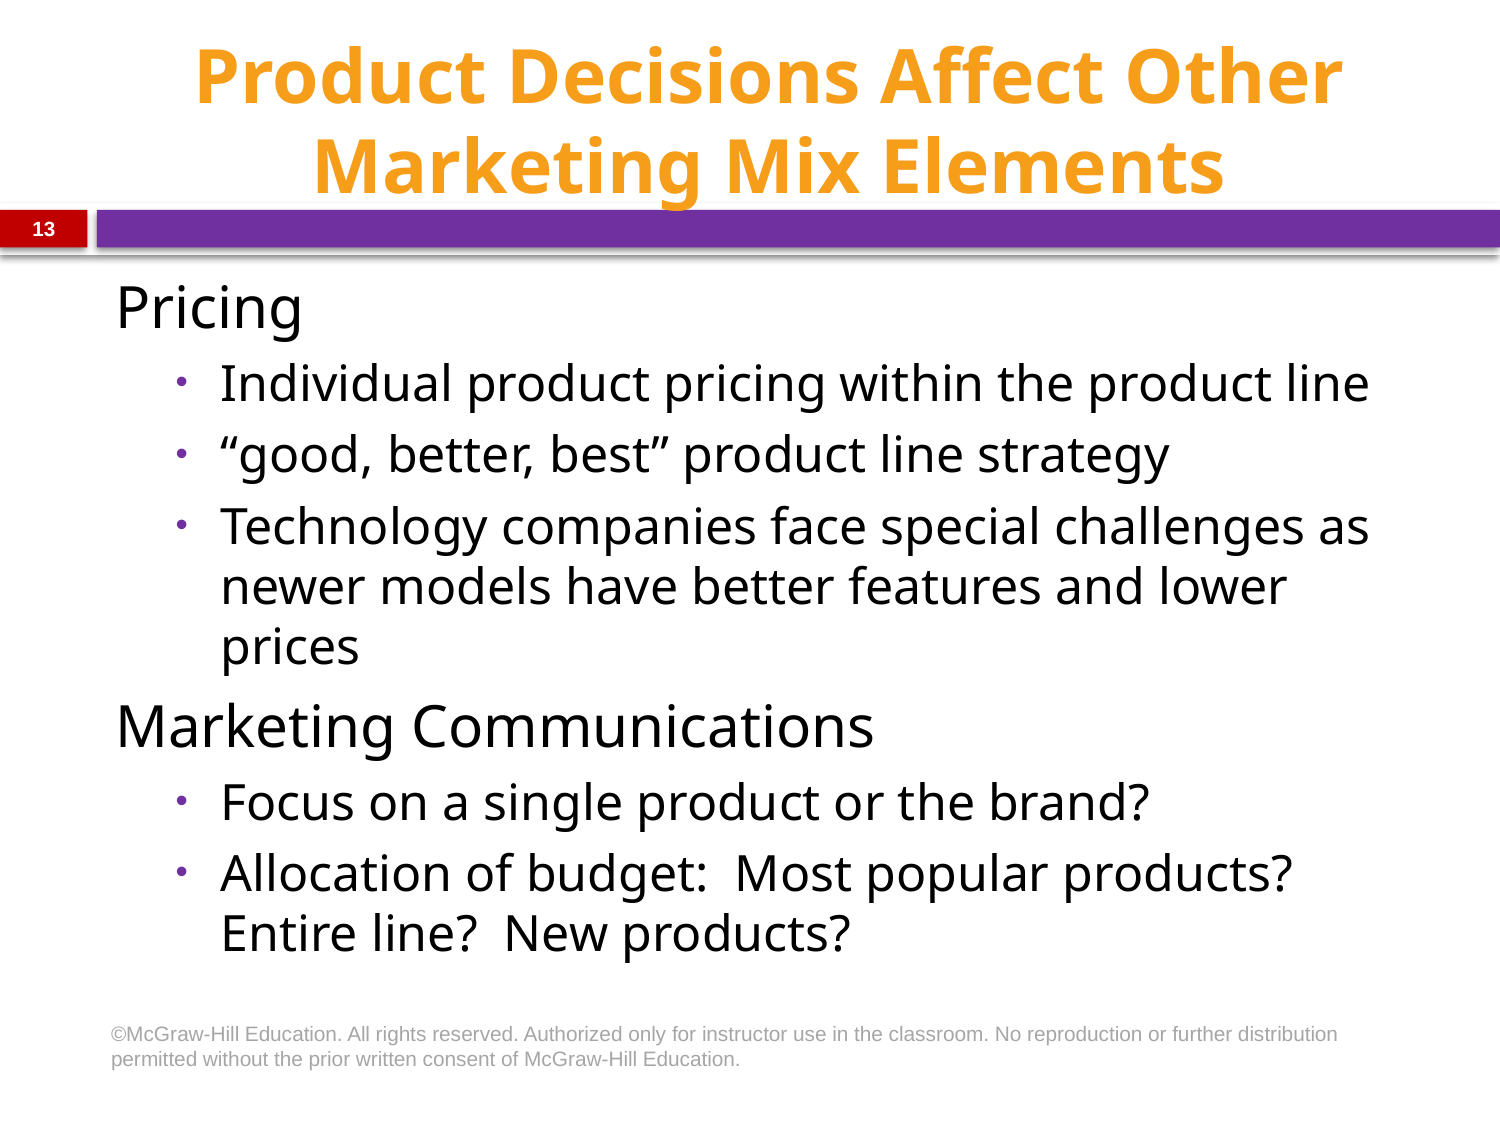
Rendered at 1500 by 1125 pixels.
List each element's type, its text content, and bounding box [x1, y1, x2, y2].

list Pricing Individual product pricing within the product line “good, better, best” product line strategy Technology companies face special challenges as newer models have better features and lower prices Marketing Communications Focus on a single product or the brand? Allocation of budget: Most popular products? Entire line? New products? [100, 262, 1439, 1001]
title Product Decisions Affect Other Marketing Mix Elements [100, 37, 1439, 201]
slide_number 13 [0, 208, 88, 249]
